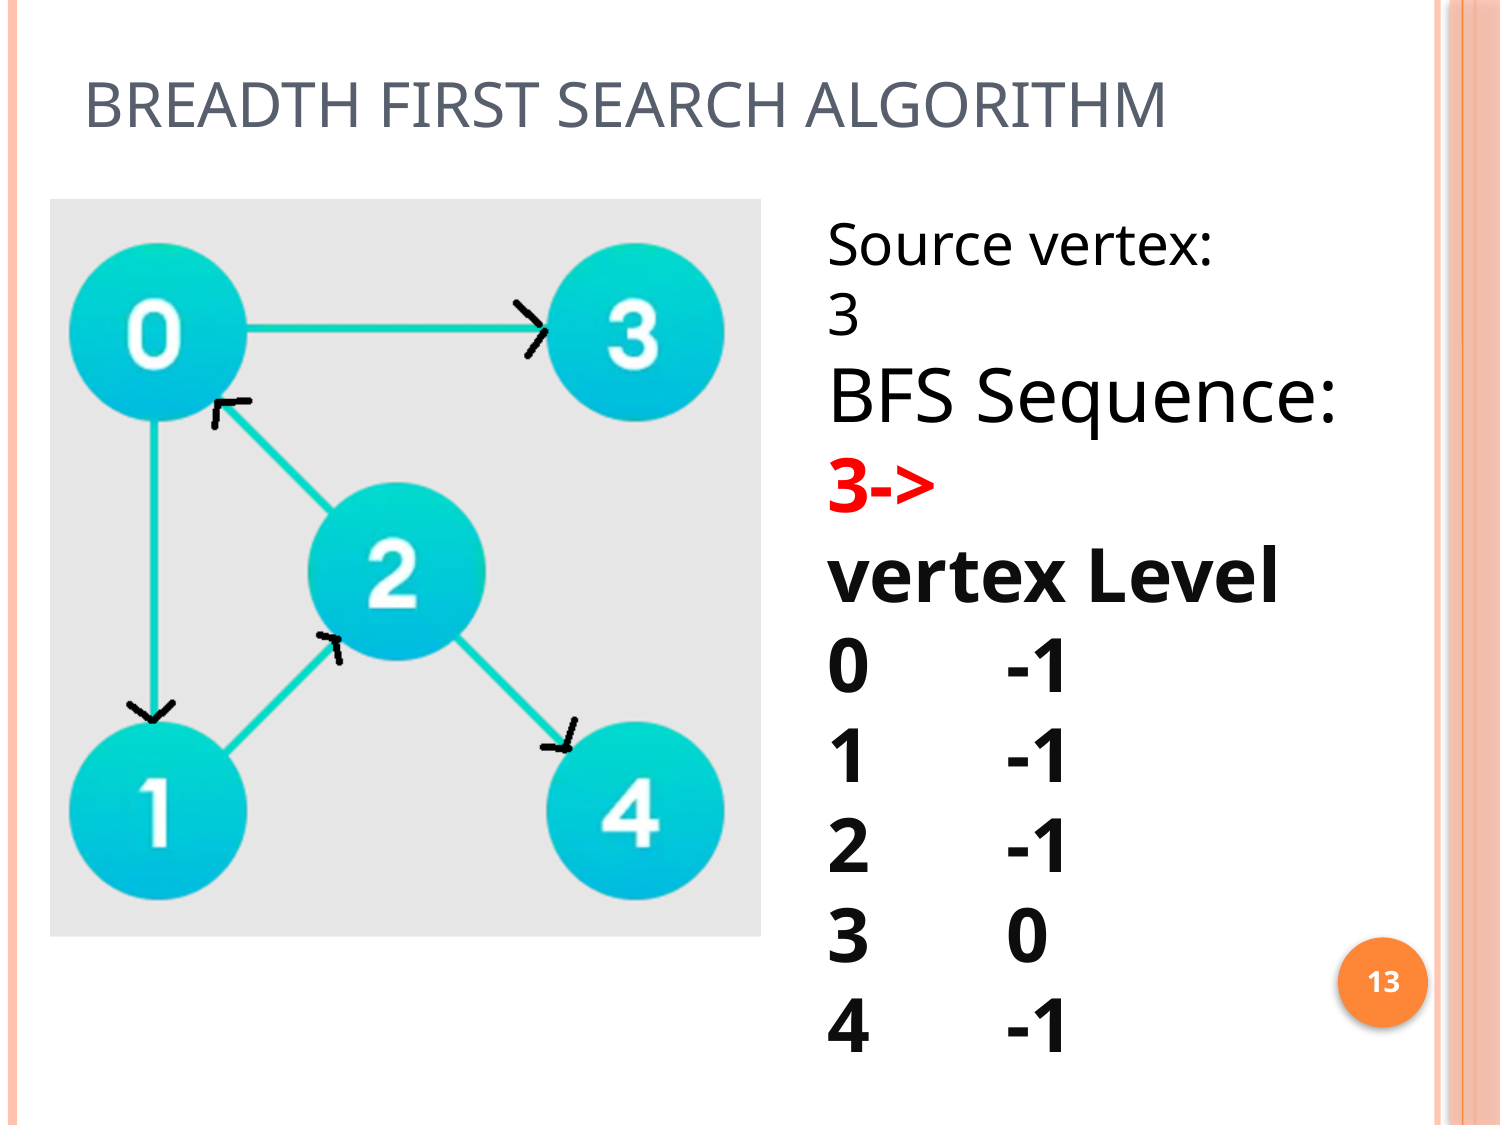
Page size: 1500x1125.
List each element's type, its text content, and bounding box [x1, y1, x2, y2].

title Breadth First Search Algorithm [68, 7, 1419, 148]
picture [49, 199, 762, 942]
slide_number 13 [1333, 940, 1434, 1027]
text_box Source vertex: 3 BFS Sequence: 3-> vertex Level 0 -1 1 -1 2 -1 3 0 4 -1 [812, 199, 1434, 1075]
